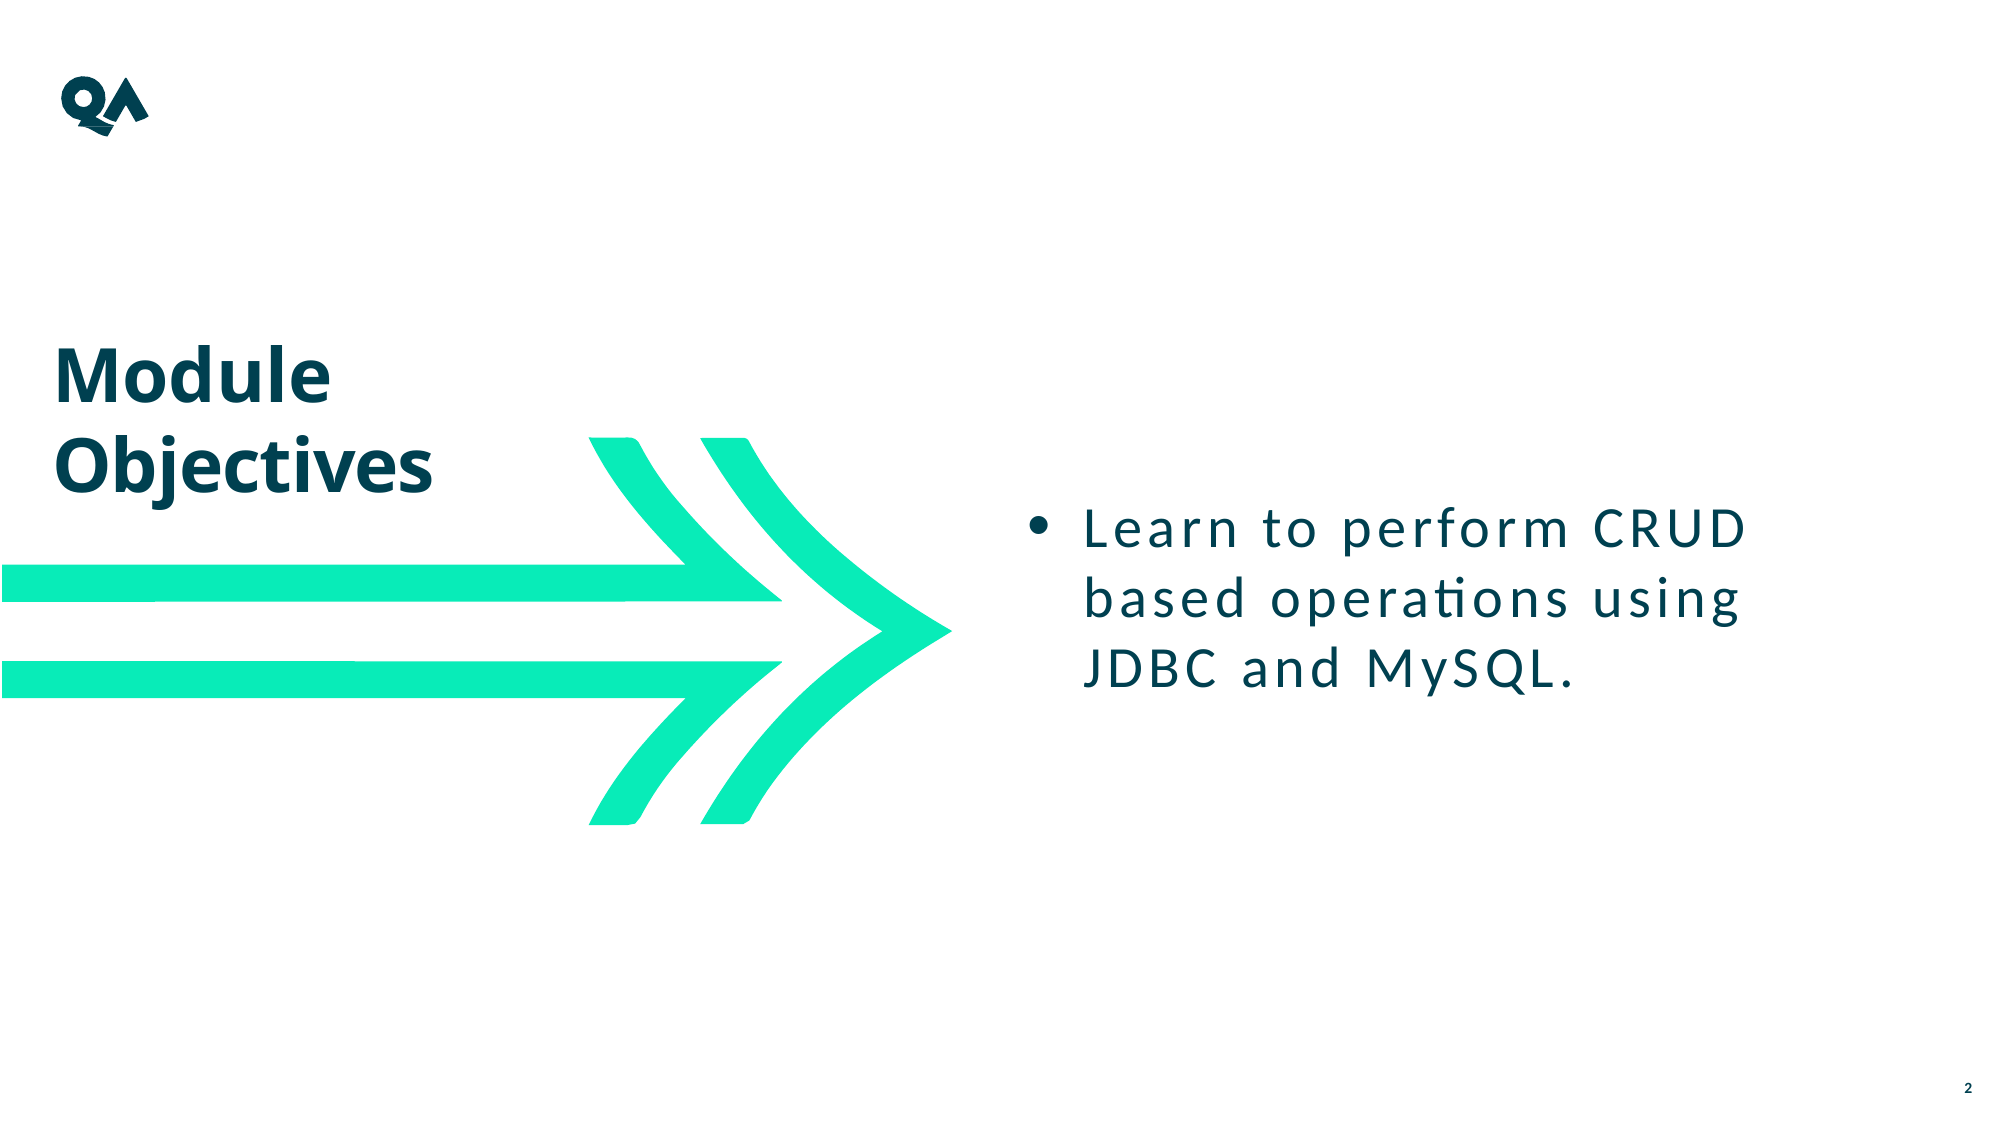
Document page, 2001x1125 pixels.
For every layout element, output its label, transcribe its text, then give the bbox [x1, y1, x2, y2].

text_box [103, 77, 149, 122]
text_box Module Objectives [50, 324, 490, 507]
text_box [2, 437, 782, 602]
text_box Learn to perform CRUD based operations using JDBC and MySQL. [1024, 487, 1767, 700]
slide_number 2 [1953, 1076, 1984, 1125]
text_box [700, 437, 953, 825]
text_box [61, 76, 114, 137]
text_box [2, 661, 782, 826]
